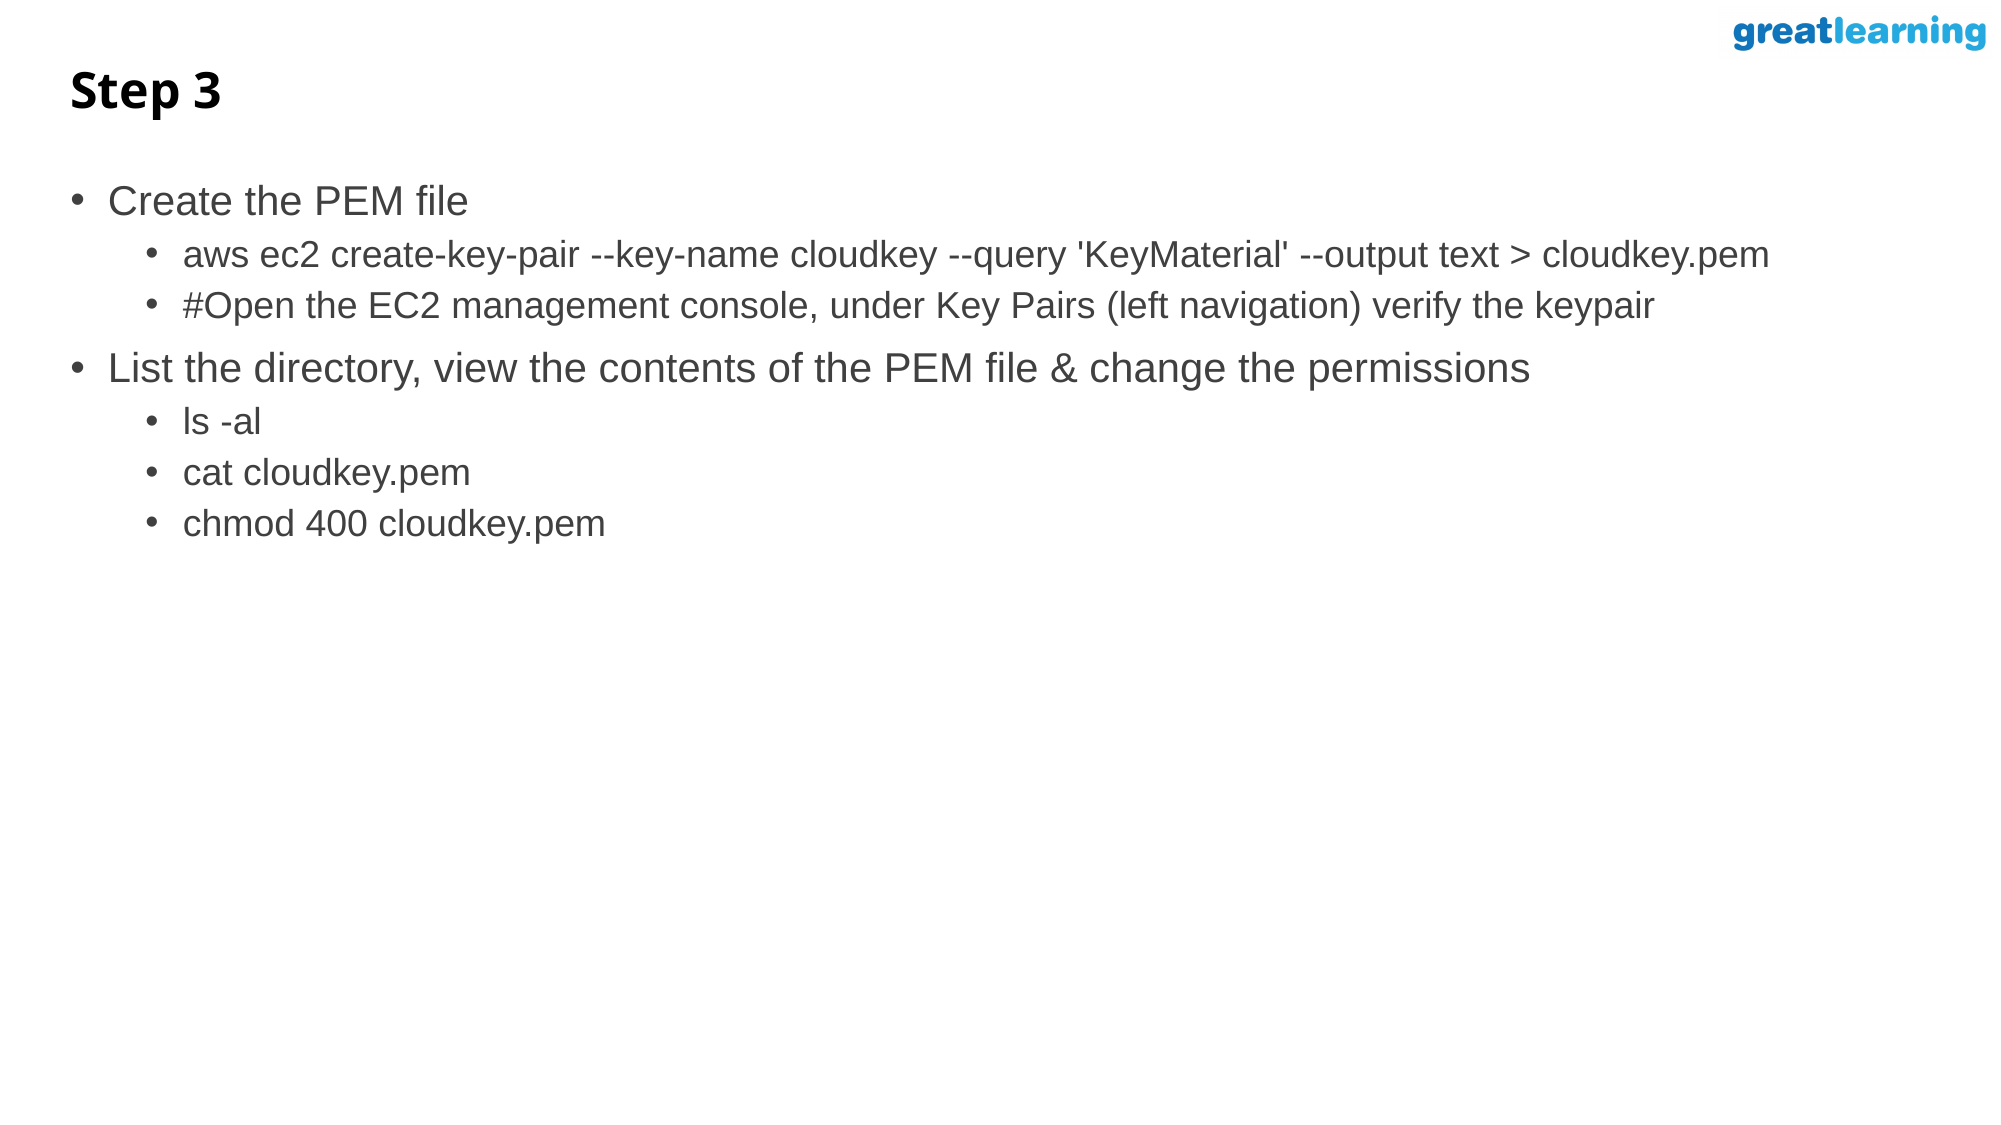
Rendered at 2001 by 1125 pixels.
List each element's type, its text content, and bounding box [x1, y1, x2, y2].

list Create the PEM file aws ec2 create-key-pair --key-name cloudkey --query 'KeyMaterial' --output text > cloudkey.pem #Open the EC2 management console, under Key Pairs (left navigation) verify the keypair List the directory, view the contents of the PEM file & change the permissions ls -al cat cloudkey.pem chmod 400 cloudkey.pem [55, 171, 1944, 1014]
title Step 3 [55, 42, 1944, 143]
picture [1718, 5, 1994, 60]
